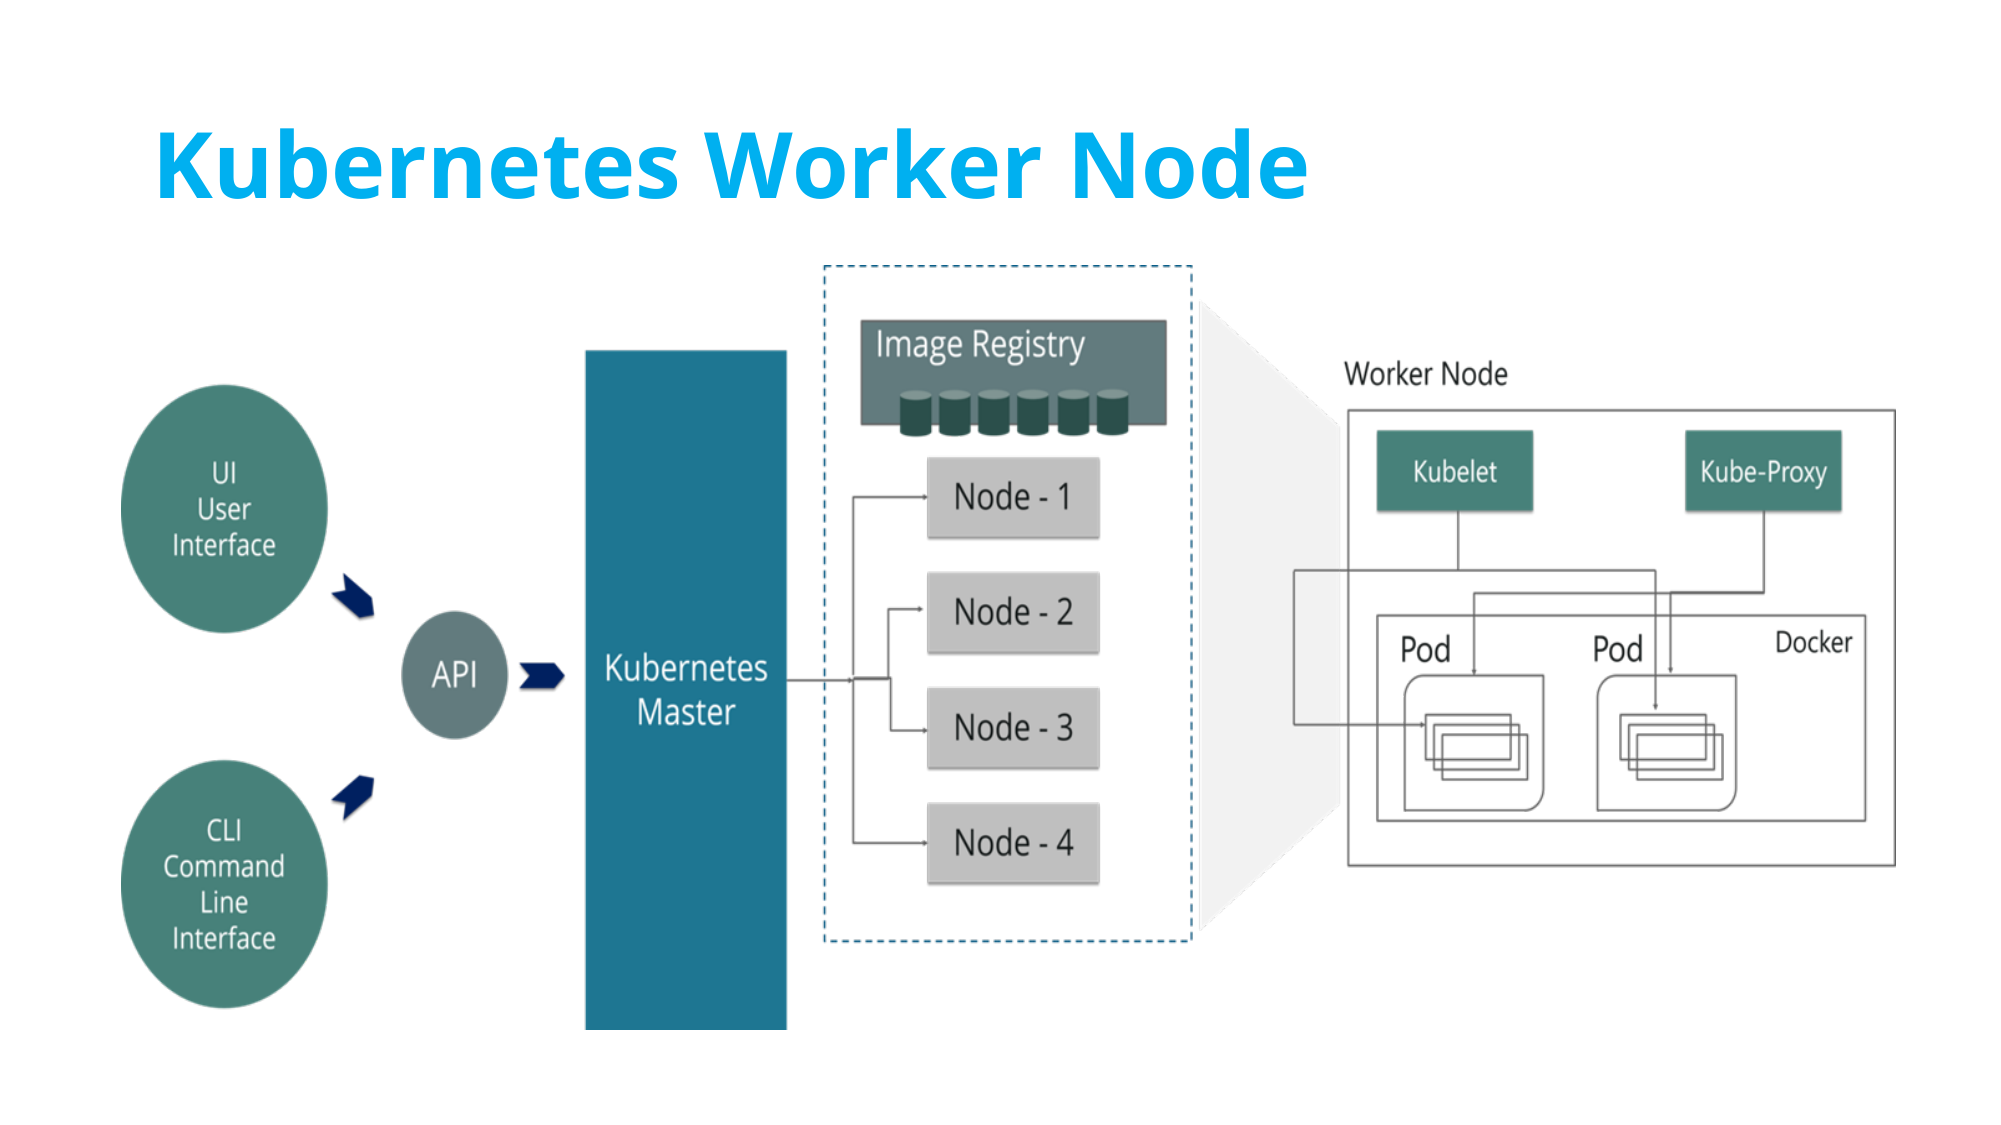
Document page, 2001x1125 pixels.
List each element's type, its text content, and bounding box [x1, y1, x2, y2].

title Kubernetes Worker Node [137, 59, 1863, 265]
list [121, 265, 1896, 1030]
